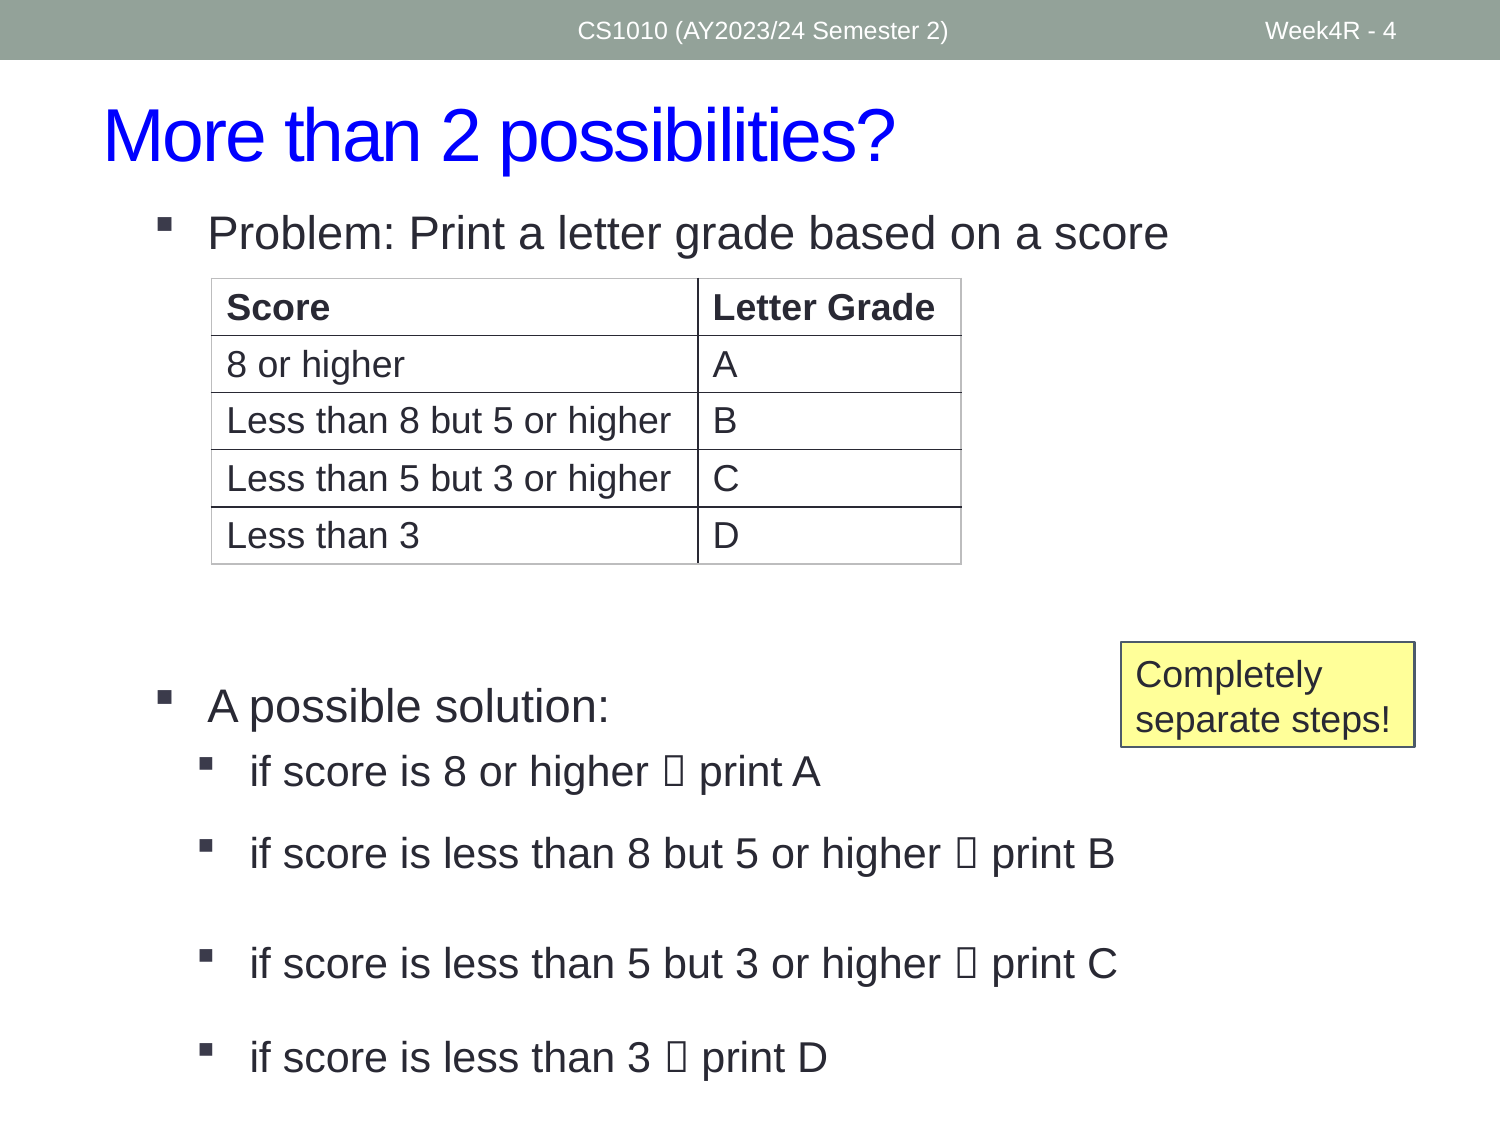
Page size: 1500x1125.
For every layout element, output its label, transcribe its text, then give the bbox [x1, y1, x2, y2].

table_header Score [212, 279, 697, 335]
table_cell Less than 8 but 5 or higher [212, 393, 697, 449]
footer CS1010 (AY2023/24 Semester 2) [562, 3, 1238, 57]
title More than 2 possibilities? [87, 62, 1463, 200]
slide_number Week4R - 4 [1250, 3, 1425, 57]
table_cell A [699, 336, 960, 392]
table_cell D [699, 508, 960, 563]
table_cell Less than 3 [212, 508, 697, 563]
table_cell Less than 5 but 3 or higher [212, 450, 697, 506]
table_cell B [699, 393, 960, 449]
text_box Completely separate steps! [1119, 640, 1417, 749]
list Problem: Print a letter grade based on a score A possible solution: if score is 8 or higher  print A if score is less than 8 but 5 or higher  print B if score is less than 5 but 3 or higher  print C if score is less than 3  print D [96, 194, 1447, 1091]
table_cell C [699, 450, 960, 506]
table_header Letter Grade [699, 279, 960, 335]
table_cell 8 or higher [212, 336, 697, 392]
